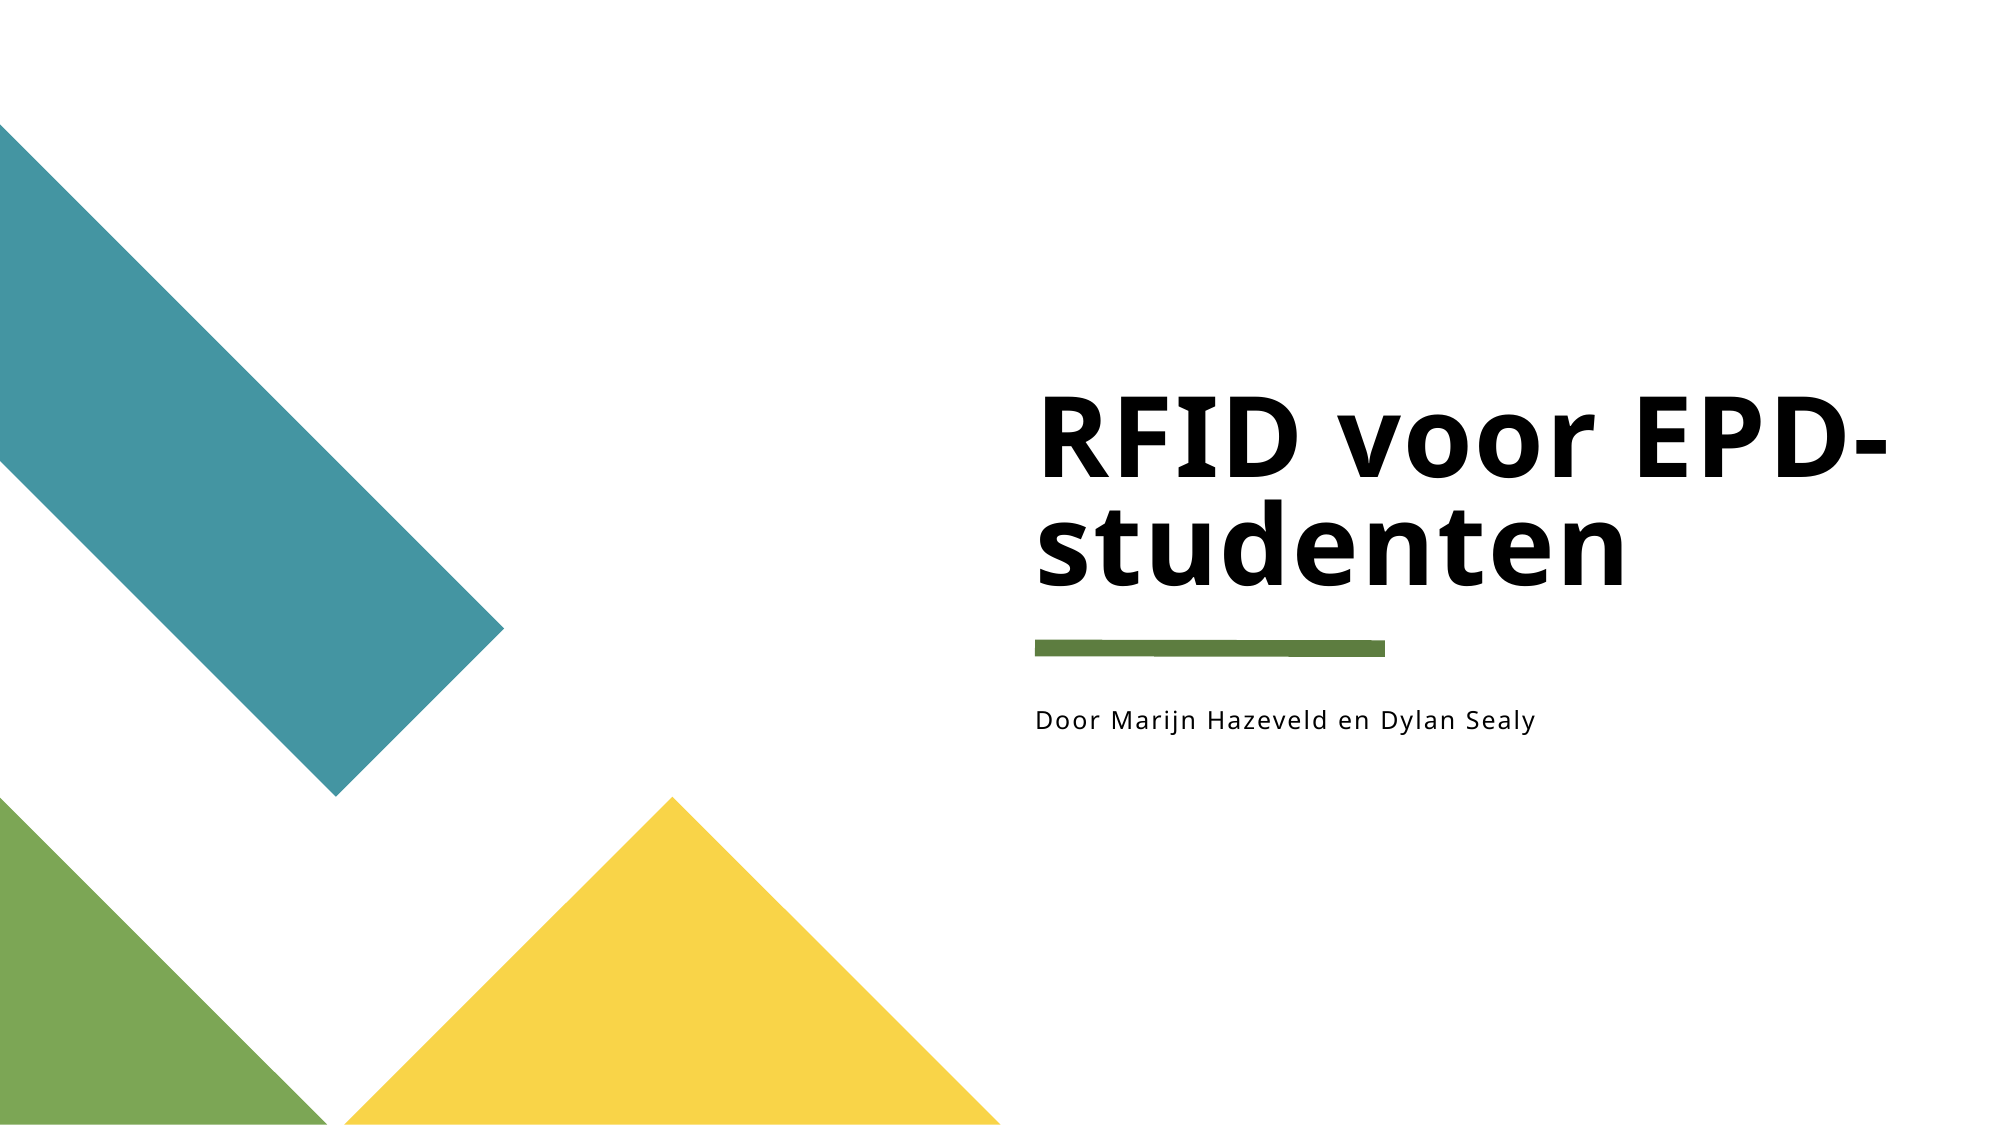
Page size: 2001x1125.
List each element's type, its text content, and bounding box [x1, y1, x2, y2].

text_box Door Marijn Hazeveld en Dylan Sealy [1035, 698, 1936, 734]
title RFID voor EPD-studenten [1035, 67, 1936, 608]
